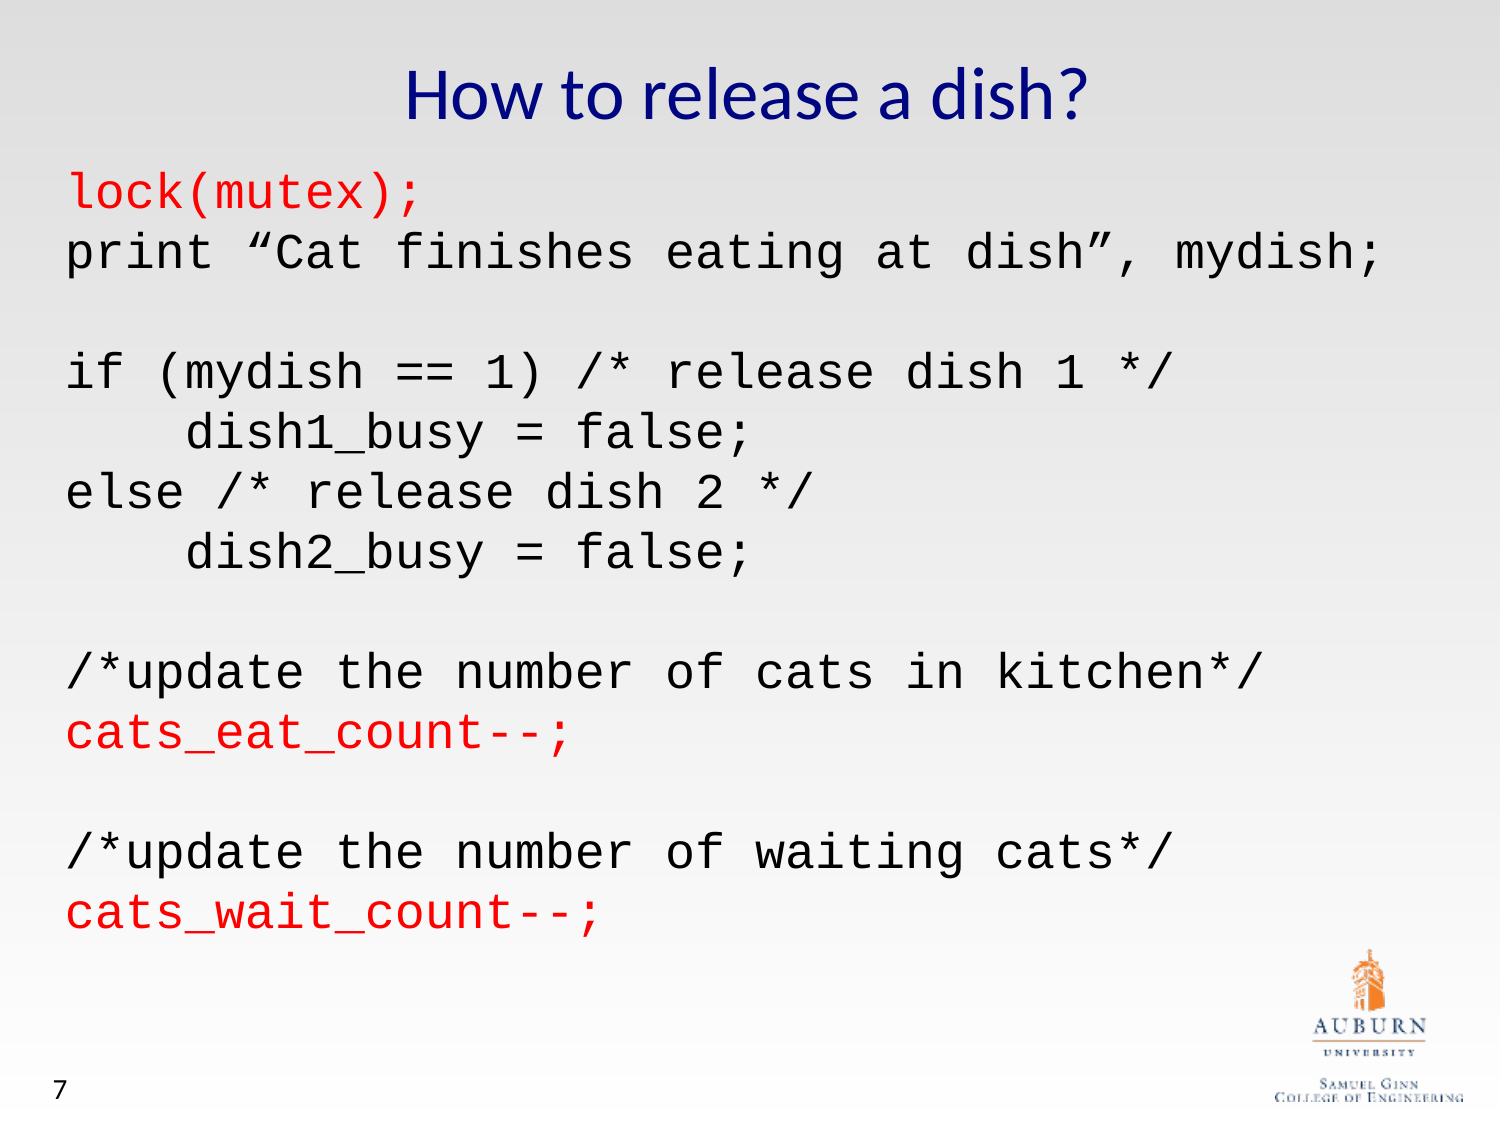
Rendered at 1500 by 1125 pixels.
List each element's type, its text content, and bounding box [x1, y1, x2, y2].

picture [1275, 949, 1463, 1102]
title How to release a dish? [18, 31, 1494, 149]
slide_number 7 [37, 1062, 238, 1125]
text_box lock(mutex); print “Cat finishes eating at dish”, mydish; if (mydish == 1) /* release dish 1 */ dish1_busy = false; else /* release dish 2 */ dish2_busy = false; /*update the number of cats in kitchen*/ cats_eat_count--; /*update the number of waiting cats*/ cats_wait_count--; [50, 151, 1500, 947]
